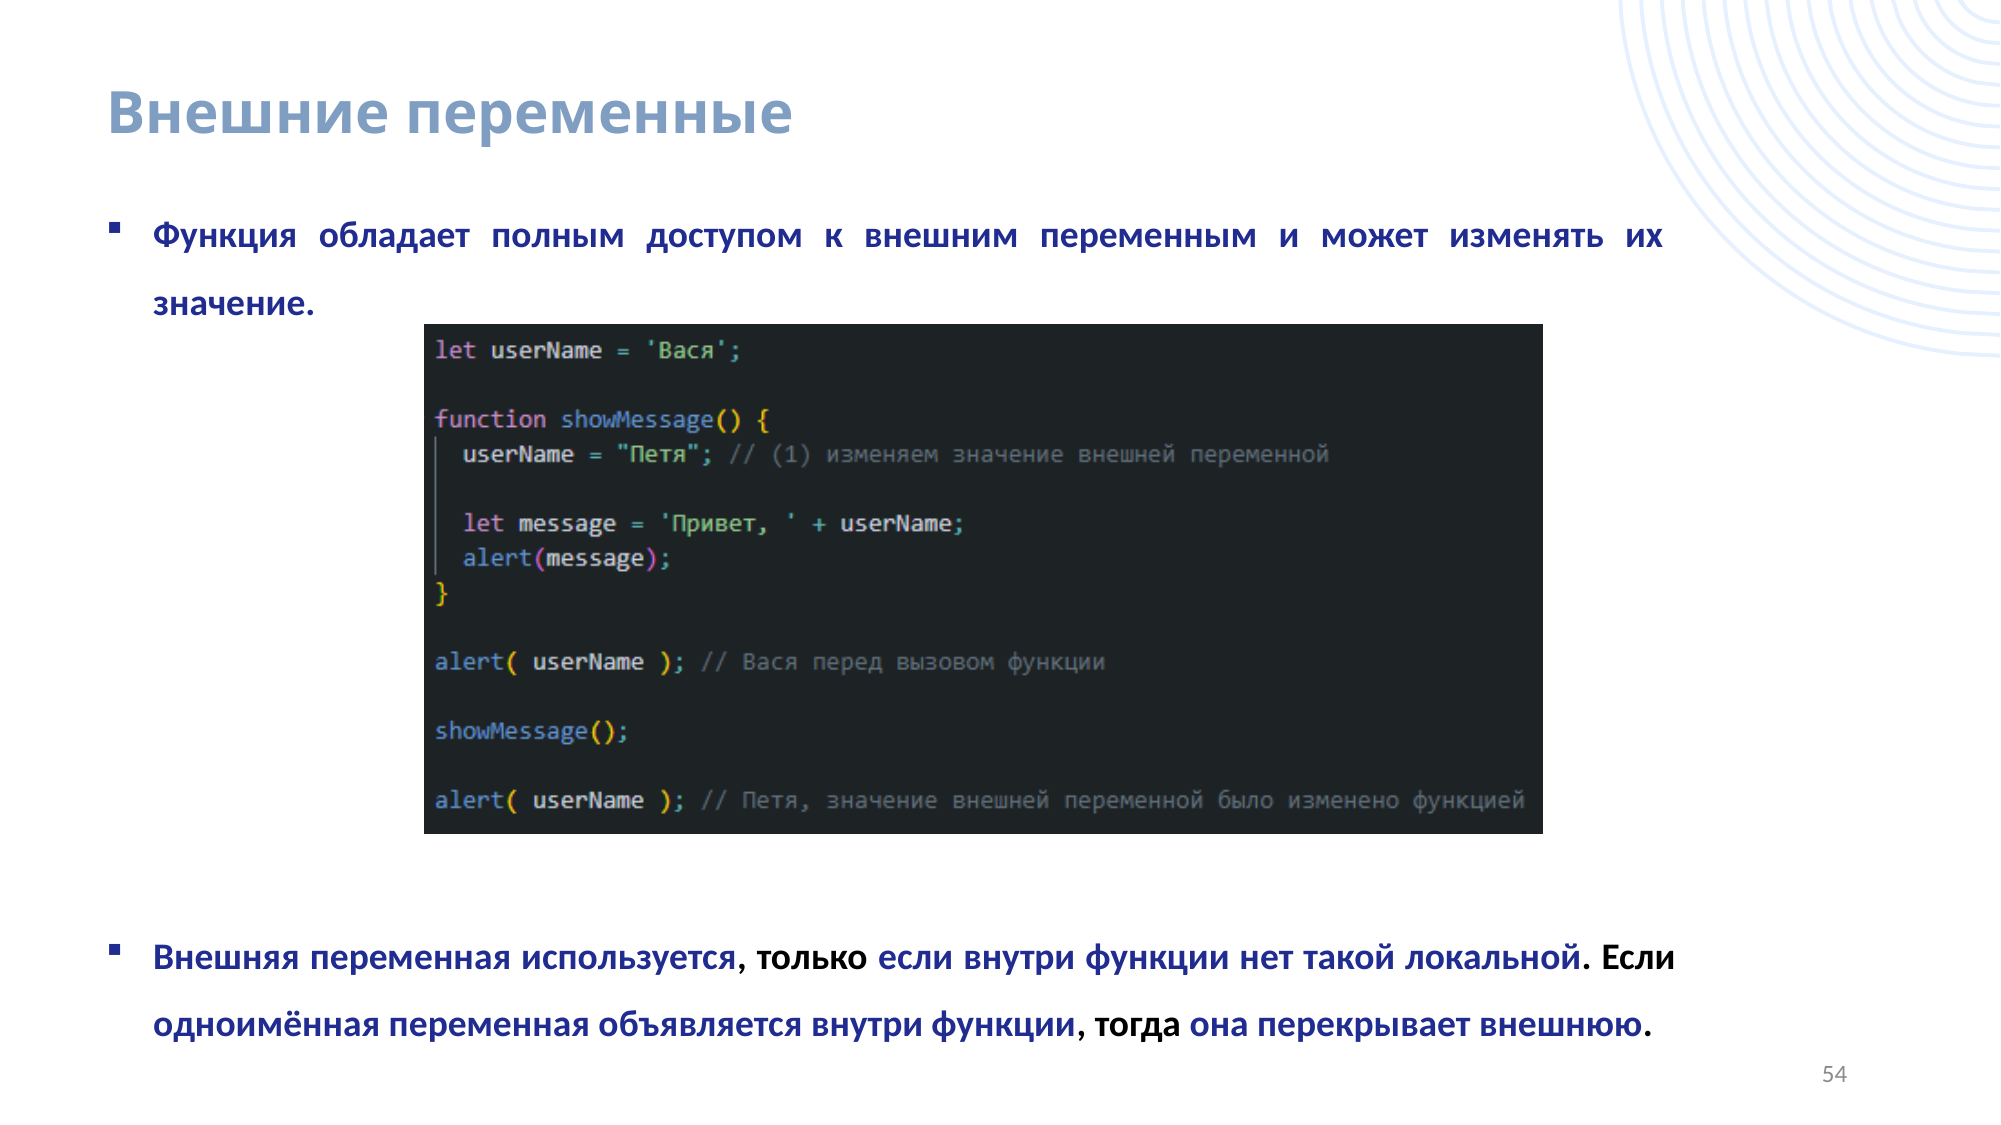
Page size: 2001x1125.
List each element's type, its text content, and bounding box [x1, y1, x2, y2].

text_box Внешняя переменная используется, только если внутри функции нет такой локальной. Если одноимённая переменная объявляется внутри функции, тогда она перекрывает внешнюю. [91, 901, 1691, 1052]
title Внешние переменные [91, 65, 1817, 155]
slide_number 54 [1412, 1042, 1863, 1103]
picture [424, 324, 1543, 834]
text_box Функция обладает полным доступом к внешним переменным и может изменять их значение. [91, 180, 1680, 331]
